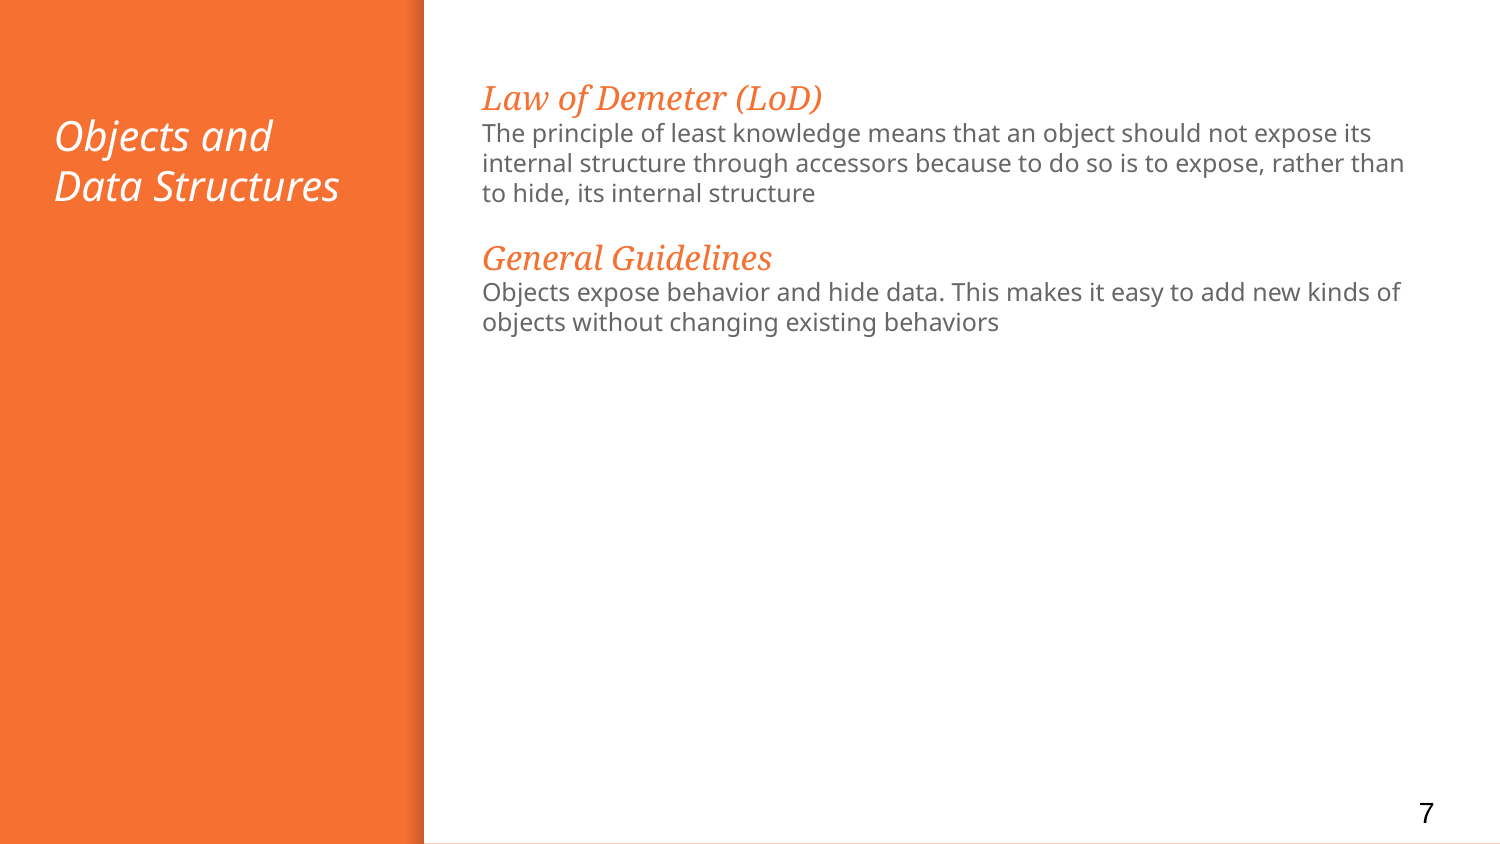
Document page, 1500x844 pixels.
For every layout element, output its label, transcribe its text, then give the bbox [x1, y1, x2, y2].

title Objects and Data Structures [38, 94, 384, 748]
list Law of Demeter (LoD) The principle of least knowledge means that an object should not expose its internal structure through accessors because to do so is to expose, rather than to hide, its internal structure General Guidelines Objects expose behavior and hide data. This makes it easy to add new kinds of objects without changing existing behaviors [467, 62, 1441, 741]
slide_number 7 [1403, 779, 1494, 844]
